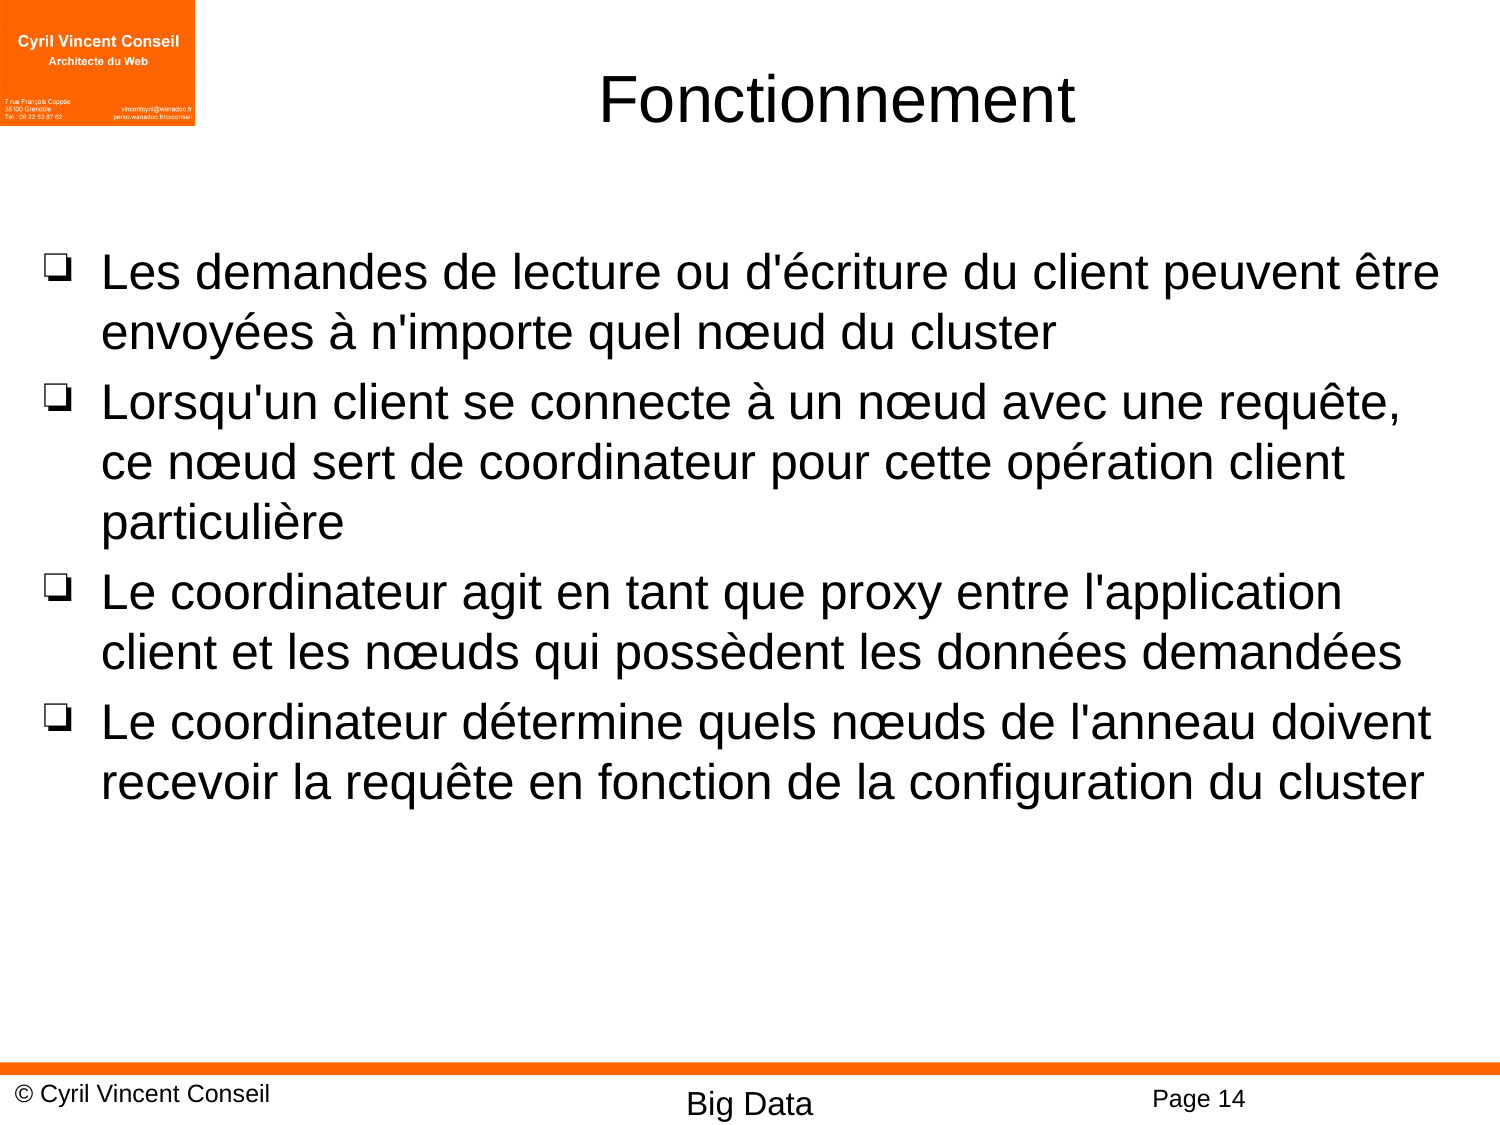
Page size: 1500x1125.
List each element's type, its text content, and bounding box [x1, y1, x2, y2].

list Les demandes de lecture ou d'écriture du client peuvent être envoyées à n'importe quel nœud du cluster Lorsqu'un client se connecte à un nœud avec une requête, ce nœud sert de coordinateur pour cette opération client particulière Le coordinateur agit en tant que proxy entre l'application client et les nœuds qui possèdent les données demandées Le coordinateur détermine quels nœuds de l'anneau doivent recevoir la requête en fonction de la configuration du cluster [29, 231, 1468, 1059]
picture [0, 0, 195, 126]
title Fonctionnement [194, 2, 1480, 190]
